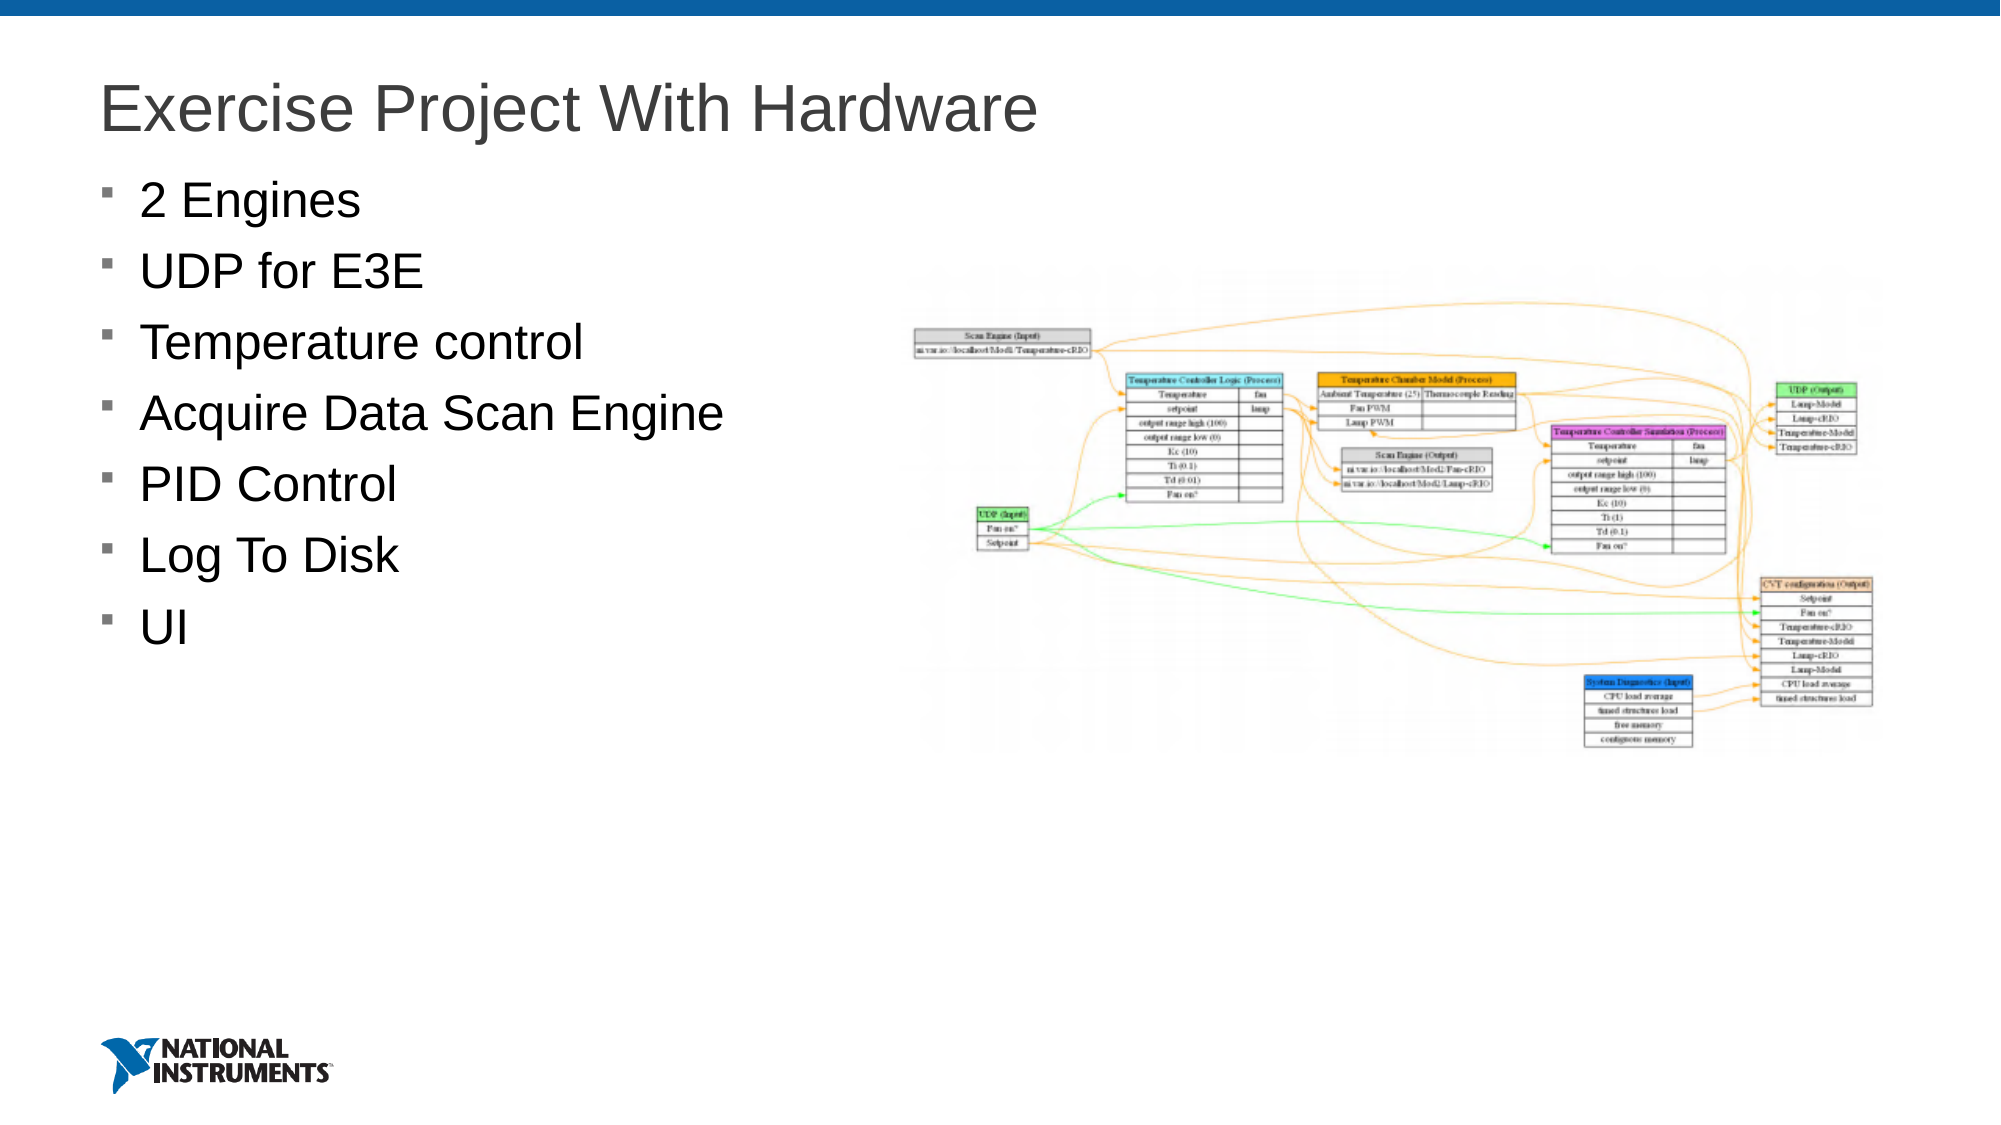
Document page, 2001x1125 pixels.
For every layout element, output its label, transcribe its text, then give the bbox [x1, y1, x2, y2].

title Exercise Project With Hardware [99, 60, 1900, 160]
list 2 Engines UDP for E3E Temperature control Acquire Data Scan Engine PID Control Log To Disk UI [98, 159, 984, 1014]
picture [880, 264, 1900, 767]
